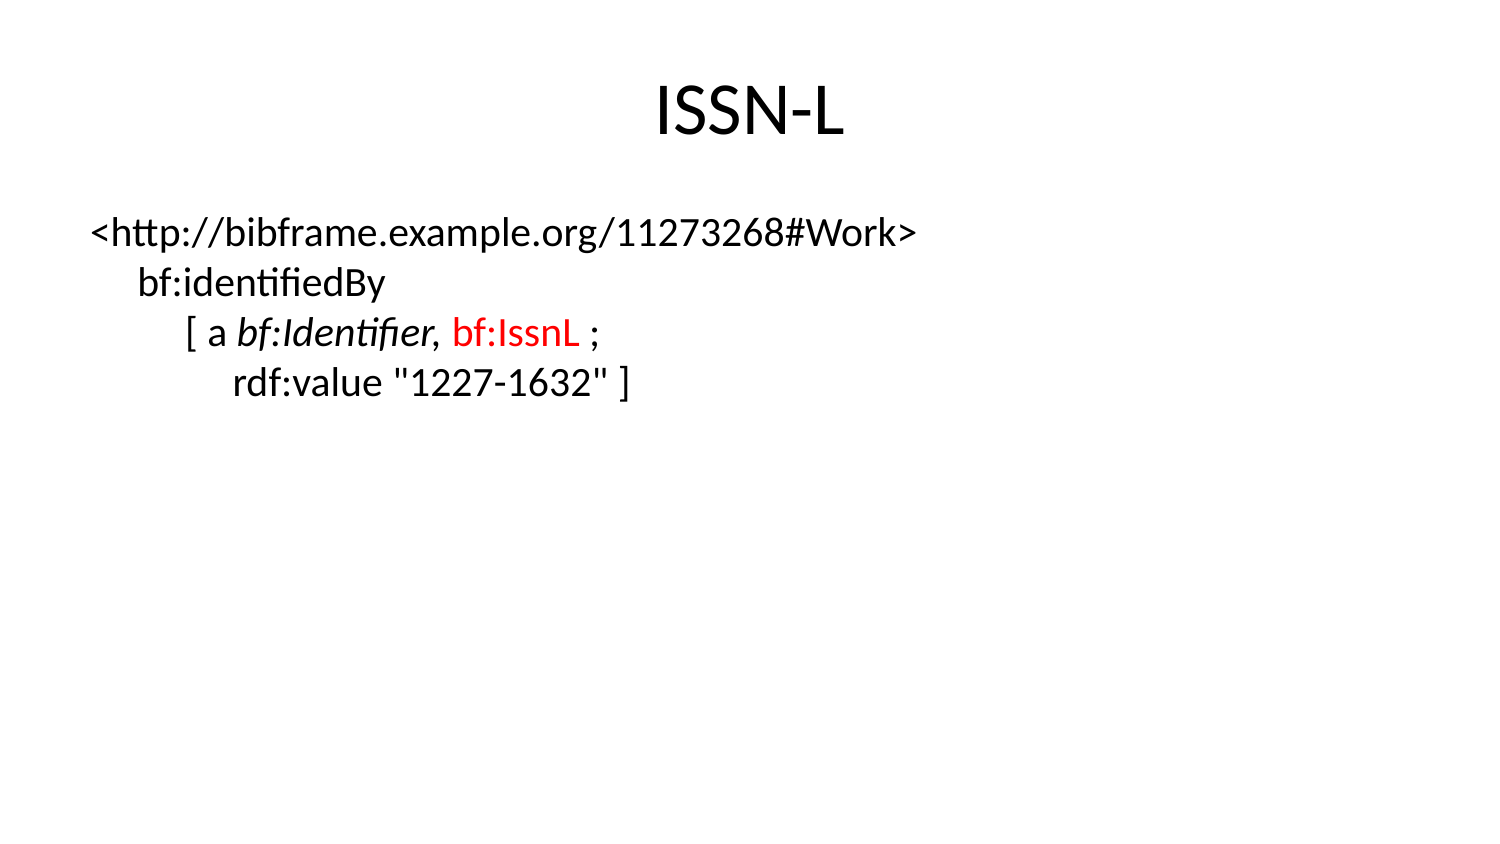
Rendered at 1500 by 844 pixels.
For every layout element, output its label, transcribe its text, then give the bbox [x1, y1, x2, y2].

list <http://bibframe.example.org/11273268#Work> bf:identifiedBy [ a bf:Identifier, bf:IssnL ; rdf:value "1227-1632" ] [75, 196, 1425, 754]
title ISSN-L [75, 33, 1425, 175]
